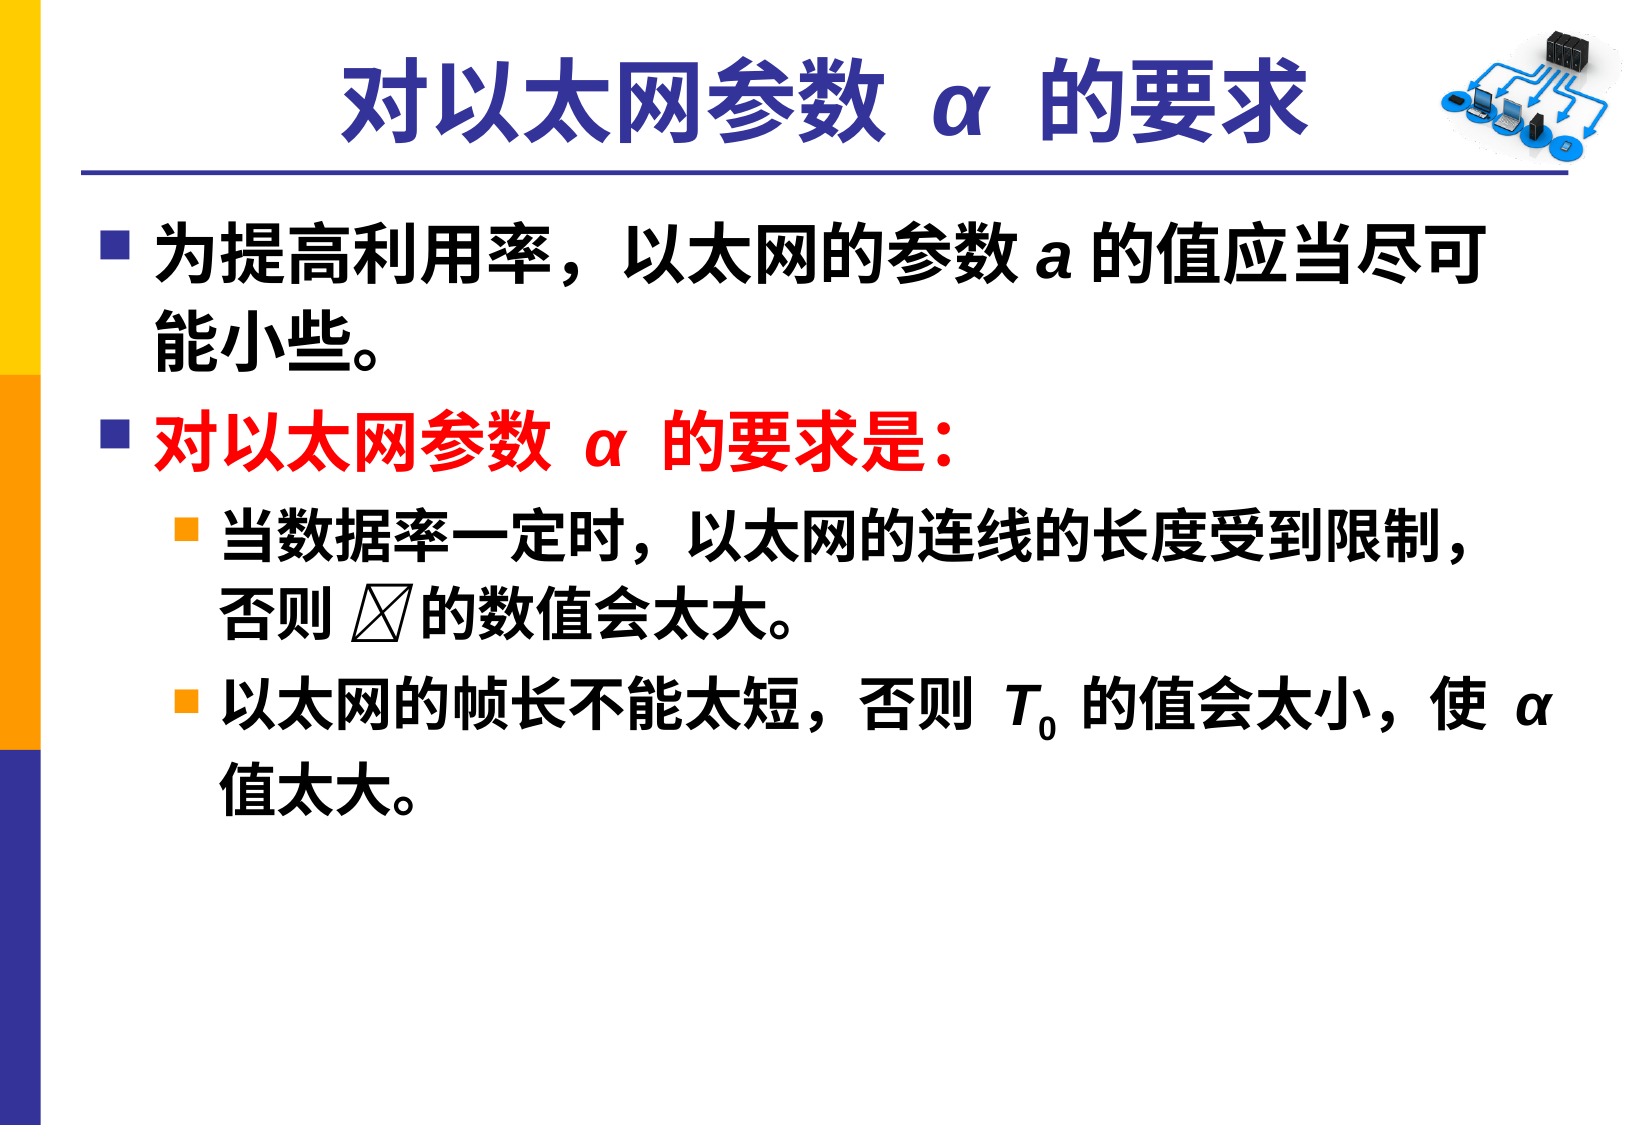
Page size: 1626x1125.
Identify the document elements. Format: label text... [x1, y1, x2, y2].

list 为提高利用率，以太网的参数a的值应当尽可能小些。 对以太网参数 α 的要求是： 当数据率一定时，以太网的连线的长度受到限制，否则  的数值会太大。 以太网的帧长不能太短，否则 T0 的值会太小，使 α 值太大。 [81, 196, 1569, 1006]
picture [1438, 30, 1624, 165]
title 对以太网参数 α 的要求 [81, 30, 1569, 161]
